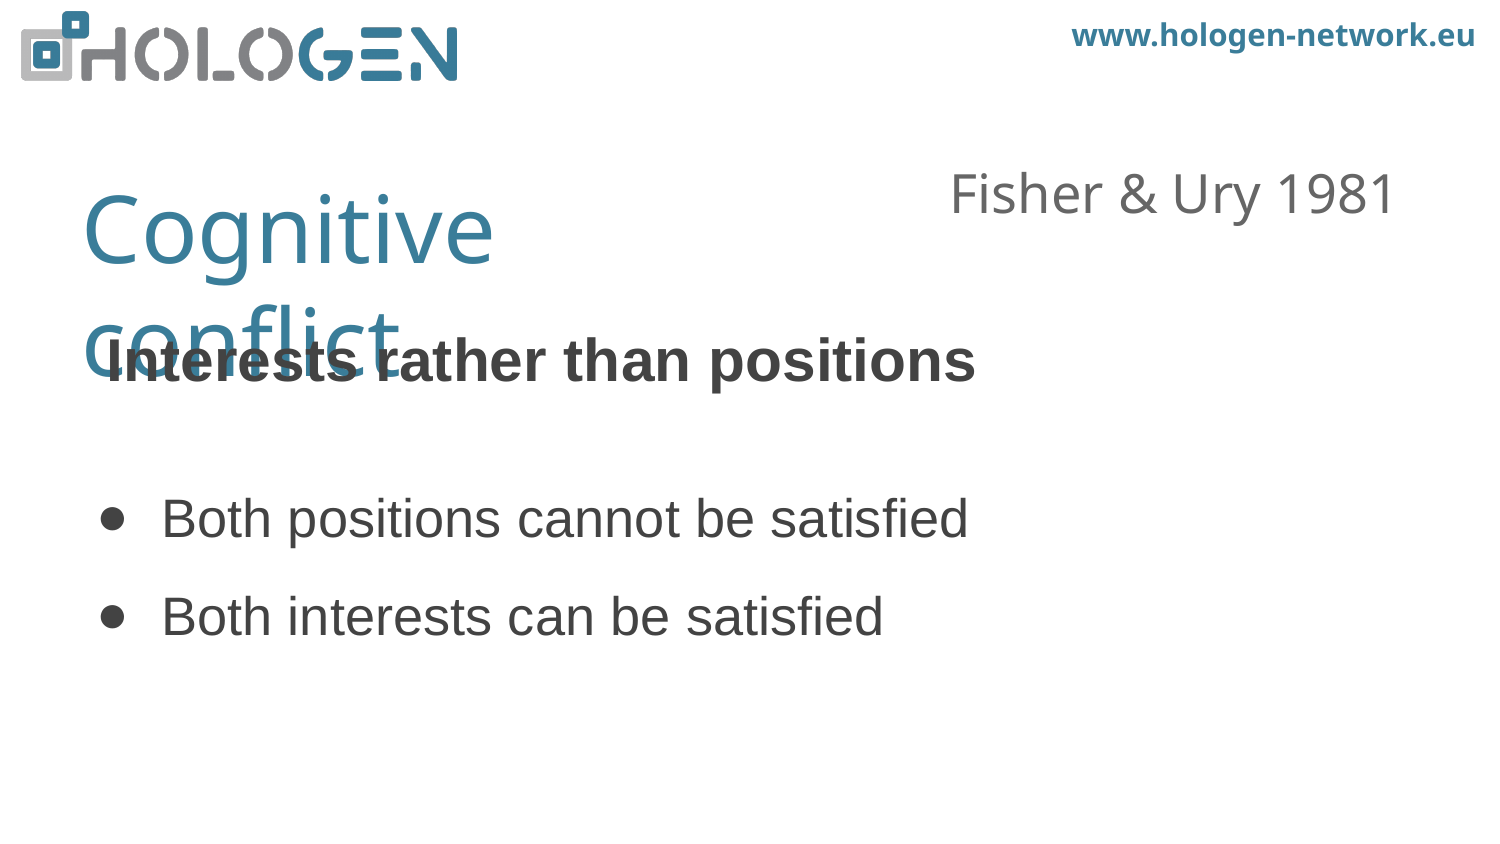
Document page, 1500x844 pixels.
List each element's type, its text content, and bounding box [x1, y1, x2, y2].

text_box Cognitive conflict [66, 155, 813, 411]
text_box Both positions cannot be satisfied Both interests can be satisfied [71, 436, 1389, 819]
text_box Interests rather than positions [91, 305, 1452, 423]
text_box www.hologen-network.eu [871, 0, 1500, 68]
text_box Fisher & Ury 1981 [893, 144, 1457, 240]
picture [21, 11, 457, 82]
